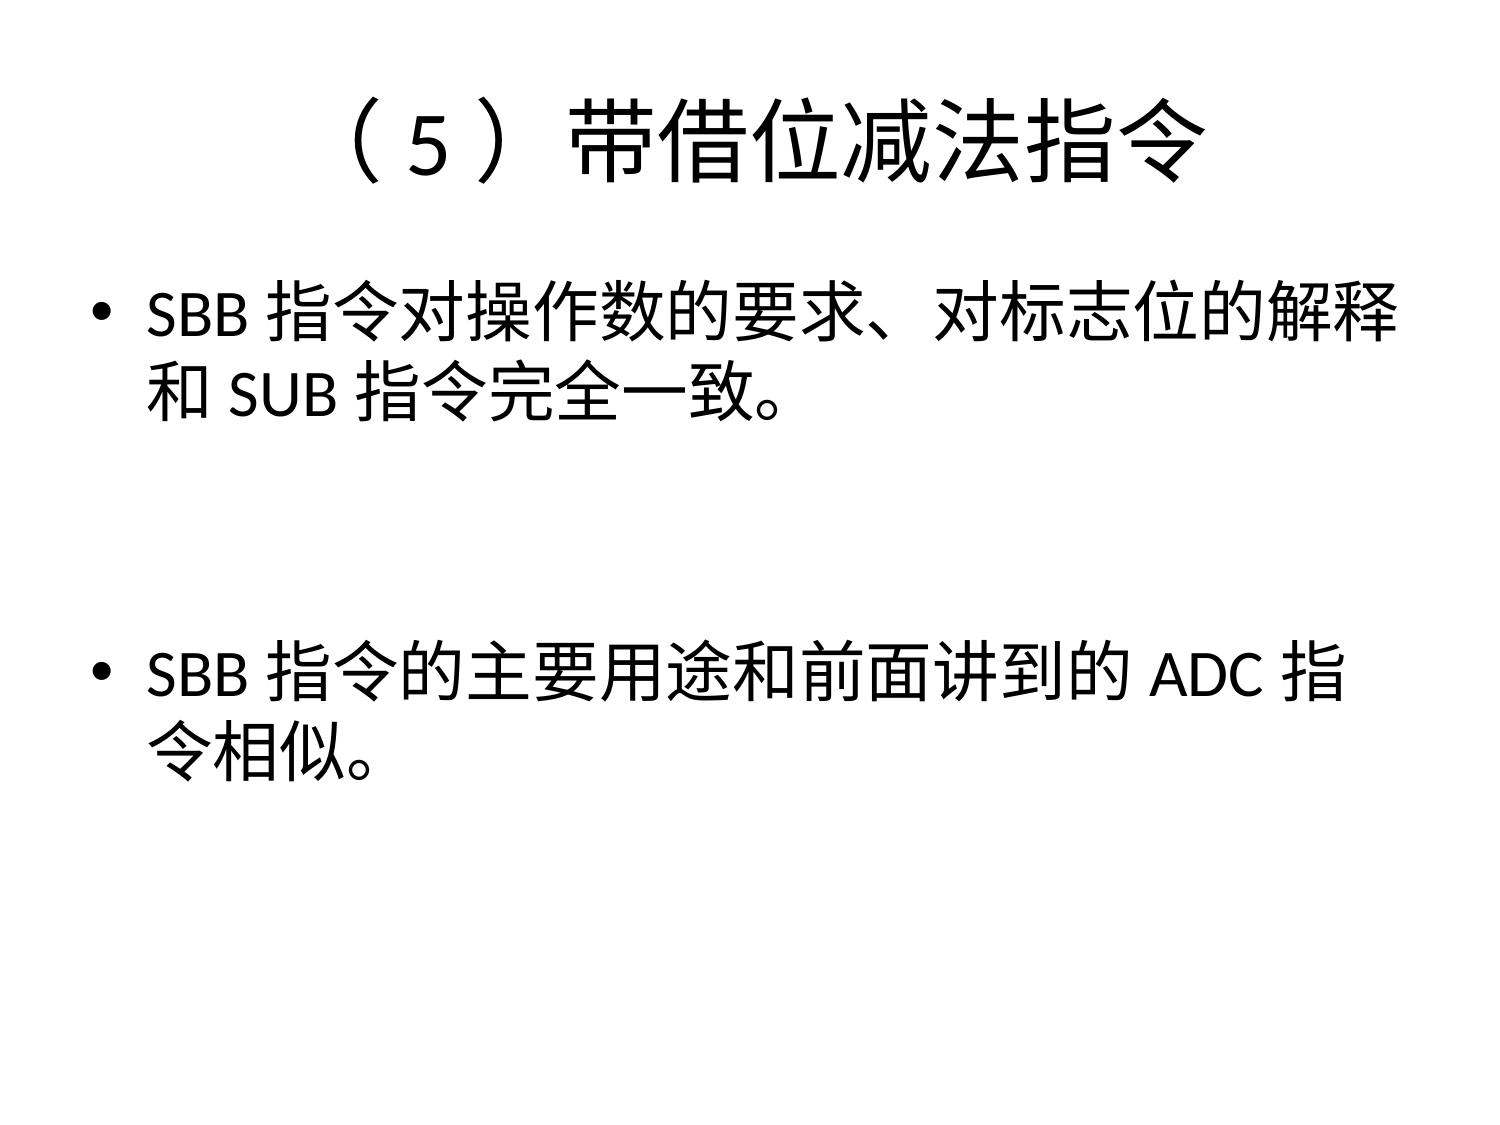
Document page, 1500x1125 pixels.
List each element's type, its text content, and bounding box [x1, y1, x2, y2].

title （5）带借位减法指令 [75, 45, 1425, 233]
list SBB指令对操作数的要求、对标志位的解释和SUB指令完全一致。 SBB指令的主要用途和前面讲到的ADC指令相似。 [75, 262, 1425, 1005]
